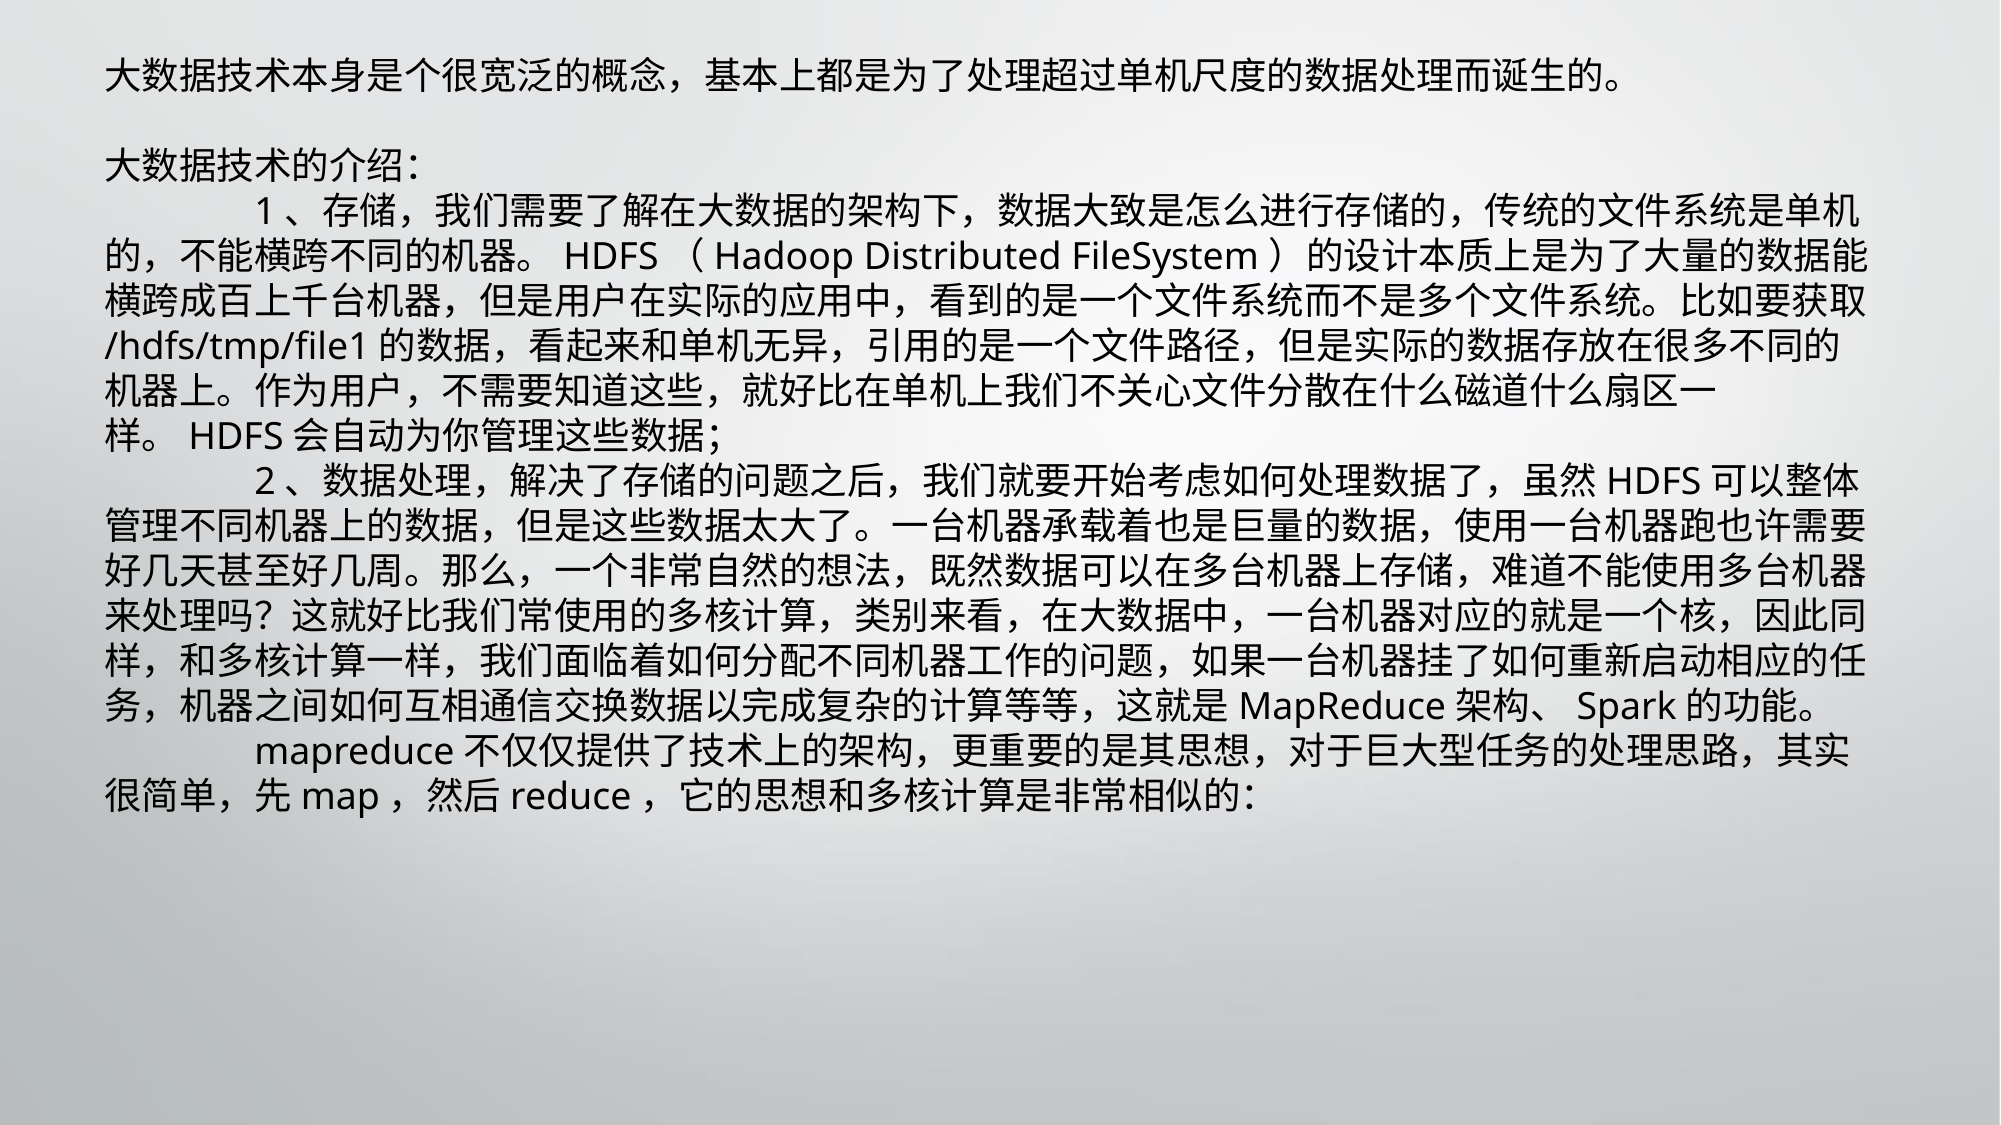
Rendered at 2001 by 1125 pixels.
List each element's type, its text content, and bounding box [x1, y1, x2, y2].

title 大数据技术本身是个很宽泛的概念，基本上都是为了处理超过单机尺度的数据处理而诞生的。 大数据技术的介绍： 1、存储，我们需要了解在大数据的架构下，数据大致是怎么进行存储的，传统的文件系统是单机的，不能横跨不同的机器。HDFS（Hadoop Distributed FileSystem）的设计本质上是为了大量的数据能横跨成百上千台机器，但是用户在实际的应用中，看到的是一个文件系统而不是多个文件系统。比如要获取/hdfs/tmp/file1的数据，看起来和单机无异，引用的是一个文件路径，但是实际的数据存放在很多不同的机器上。作为用户，不需要知道这些，就好比在单机上我们不关心文件分散在什么磁道什么扇区一样。HDFS会自动为你管理这些数据； 2、数据处理，解决了存储的问题之后，我们就要开始考虑如何处理数据了，虽然HDFS可以整体管理不同机器上的数据，但是这些数据太大了。一台机器承载着也是巨量的数据，使用一台机器跑也许需要好几天甚至好几周。那么，一个非常自然的想法，既然数据可以在多台机器上存储，难道不能使用多台机器来处理吗？这就好比我们常使用的多核计算，类别来看，在大数据中，一台机器对应的就是一个核，因此同样，和多核计算一样，我们面临着如何分配不同机器工作的问题，如果一台机器挂了如何重新启动相应的任务，机器之间如何互相通信交换数据以完成复杂的计算等等，这就是MapReduce架构、Spark的功能。 mapreduce不仅仅提供了技术上的架构，更重要的是其思想，对于巨大型任务的处理思路，其实很简单，先map，然后reduce，它的思想和多核计算是非常相似的： [104, 51, 1869, 825]
picture [0, 0, 2000, 1125]
